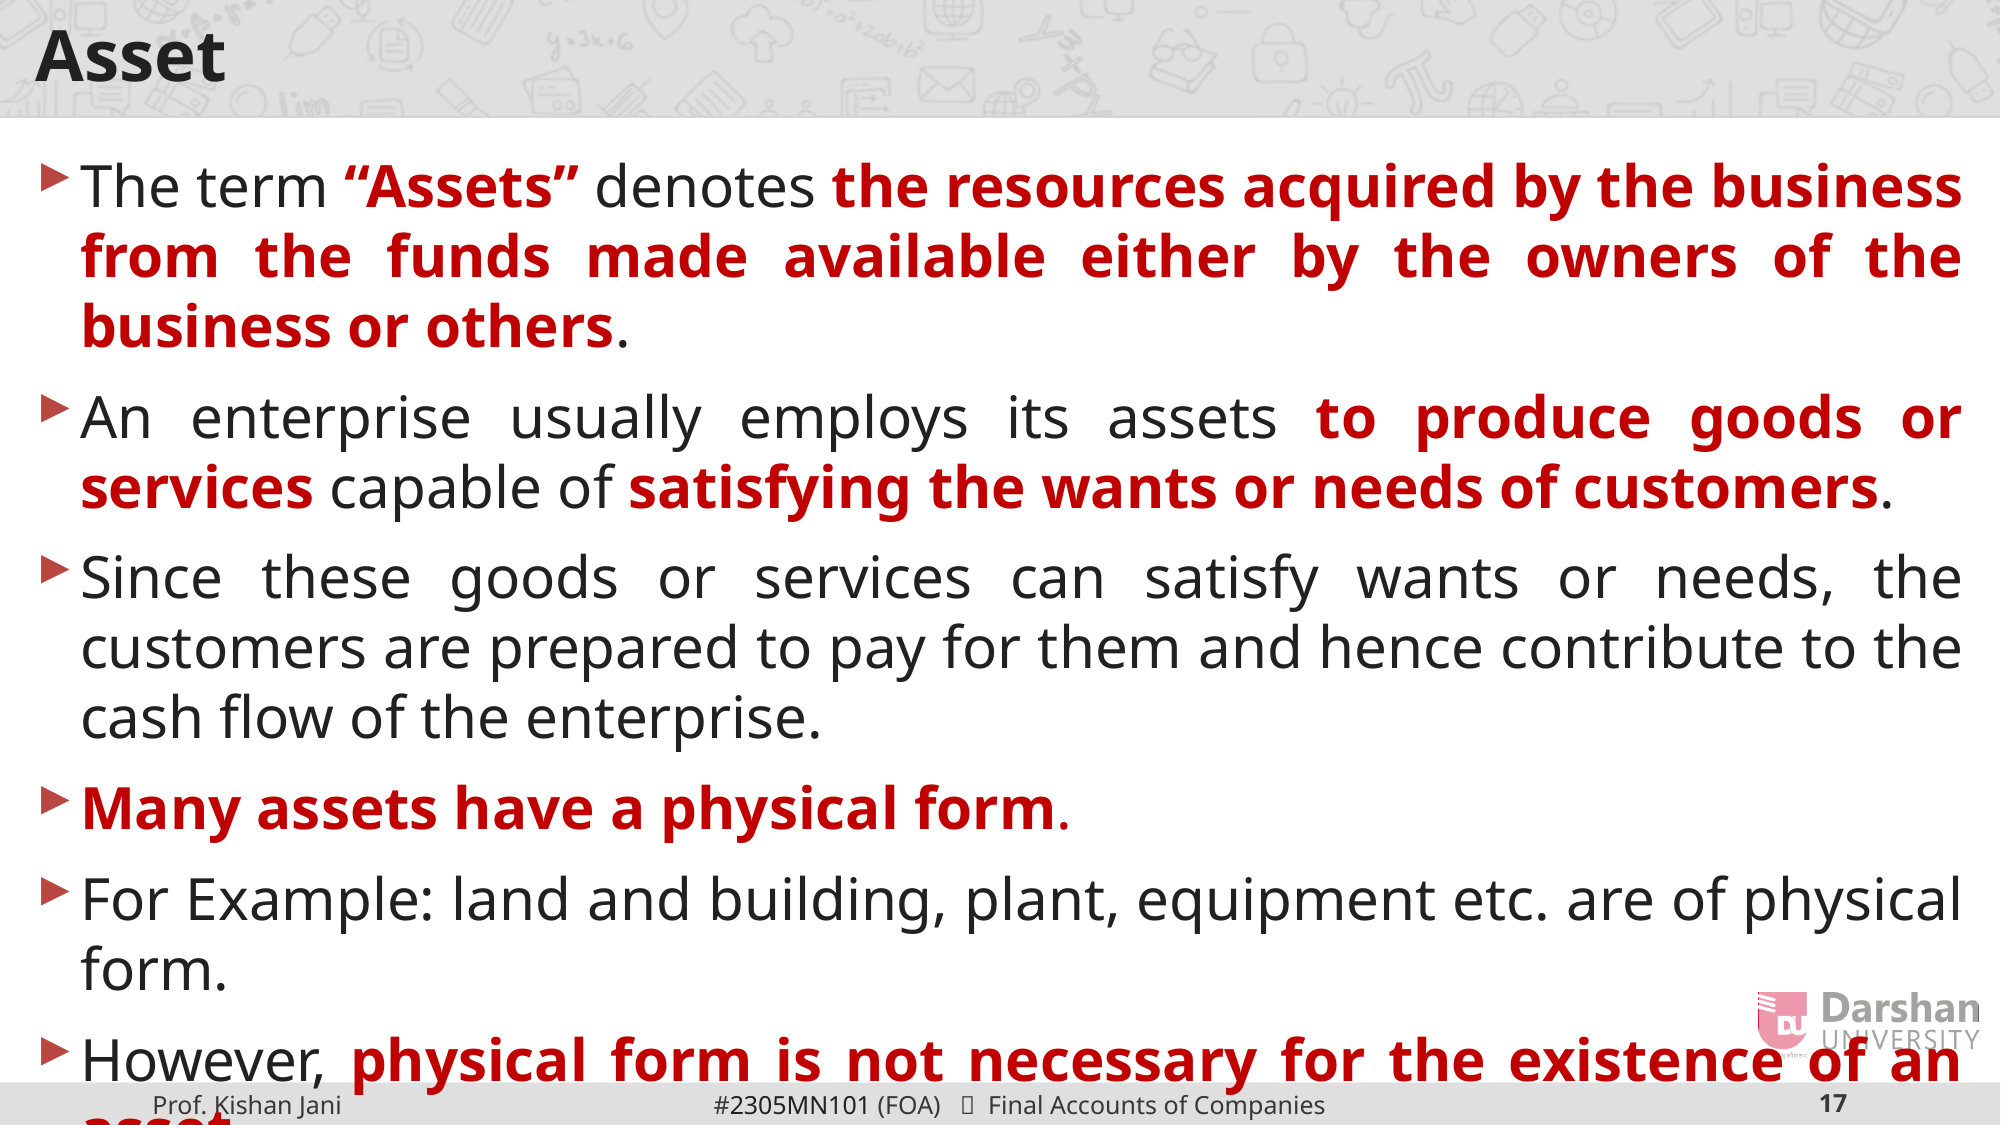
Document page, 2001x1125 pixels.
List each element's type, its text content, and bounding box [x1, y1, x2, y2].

title Asset [0, 0, 2000, 117]
list The term “Assets” denotes the resources acquired by the business from the funds made available either by the owners of the business or others. An enterprise usually employs its assets to produce goods or services capable of satisfying the wants or needs of customers. Since these goods or services can satisfy wants or needs, the customers are prepared to pay for them and hence contribute to the cash flow of the enterprise. Many assets have a physical form. For Example: land and building, plant, equipment etc. are of physical form. However, physical form is not necessary for the existence of an asset. For Example: patent, goodwill, copyright, etc. [21, 141, 1979, 1059]
